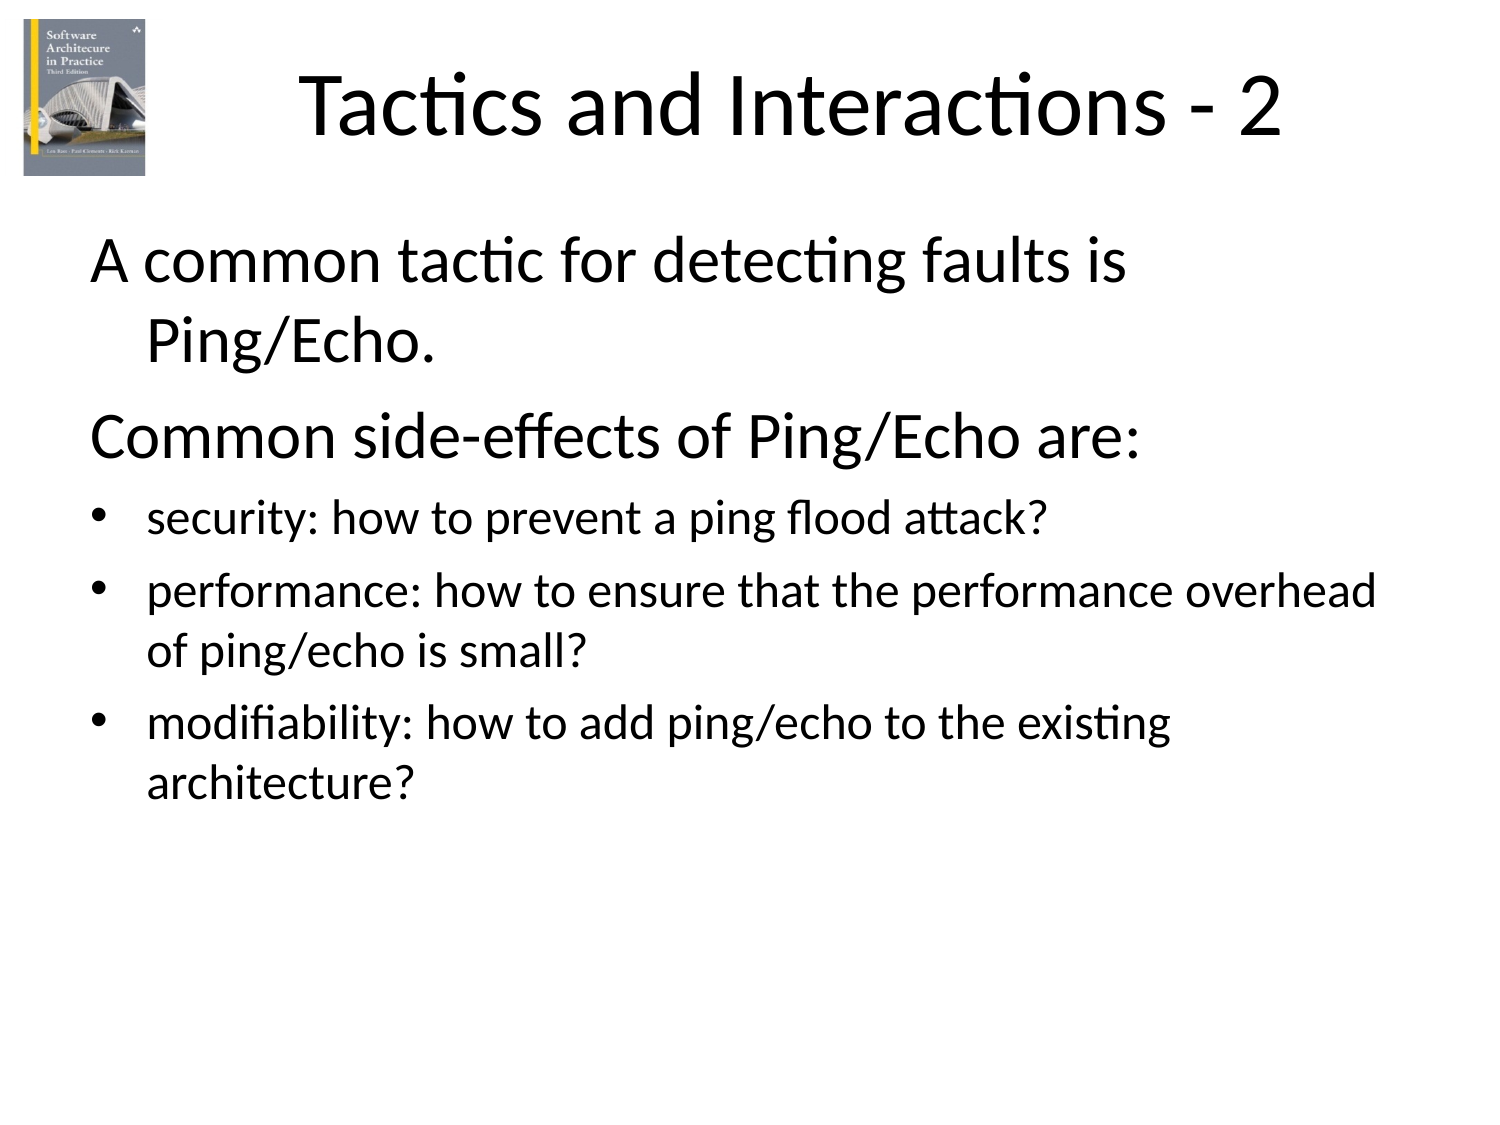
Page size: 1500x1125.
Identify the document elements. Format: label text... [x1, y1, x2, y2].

title Tactics and Interactions - 2 [159, 45, 1425, 173]
picture [5, 19, 163, 176]
list A common tactic for detecting faults is Ping/Echo. Common side-effects of Ping/Echo are: security: how to prevent a ping flood attack? performance: how to ensure that the performance overhead of ping/echo is small? modifiability: how to add ping/echo to the existing architecture? [75, 208, 1425, 1005]
